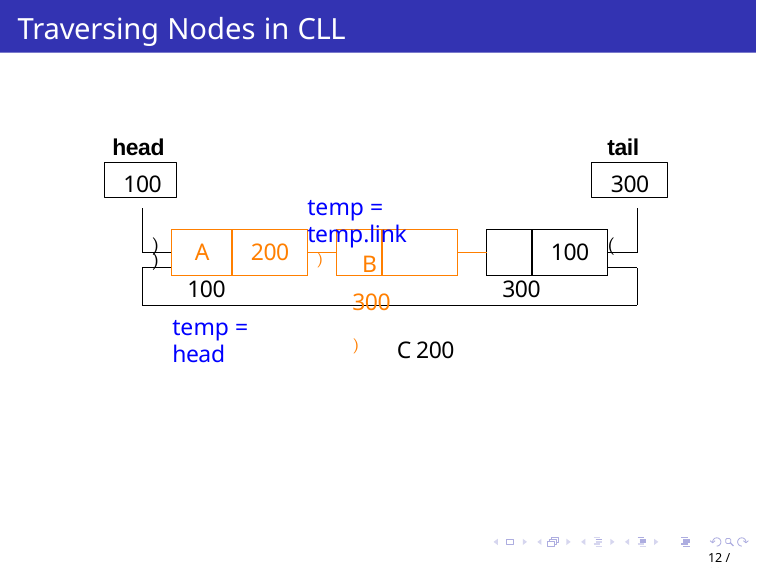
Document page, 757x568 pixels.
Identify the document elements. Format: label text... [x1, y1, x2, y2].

title Traversing Nodes in CLL [15, 7, 545, 106]
text_box 100 [104, 162, 177, 198]
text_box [141, 266, 638, 306]
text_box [231, 228, 488, 277]
text_box tail [605, 130, 643, 160]
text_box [488, 228, 531, 265]
text_box 12 / 32 [706, 548, 746, 568]
text_box temp = head [170, 314, 302, 367]
text_box 300 [591, 162, 668, 198]
text_box ) B 300 ) C 200 [306, 314, 536, 365]
text_box head [110, 130, 168, 160]
text_box ) [149, 244, 164, 265]
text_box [530, 229, 609, 265]
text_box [606, 206, 639, 254]
text_box temp = temp.link [305, 190, 476, 226]
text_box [170, 228, 230, 277]
text_box ) [149, 229, 166, 244]
